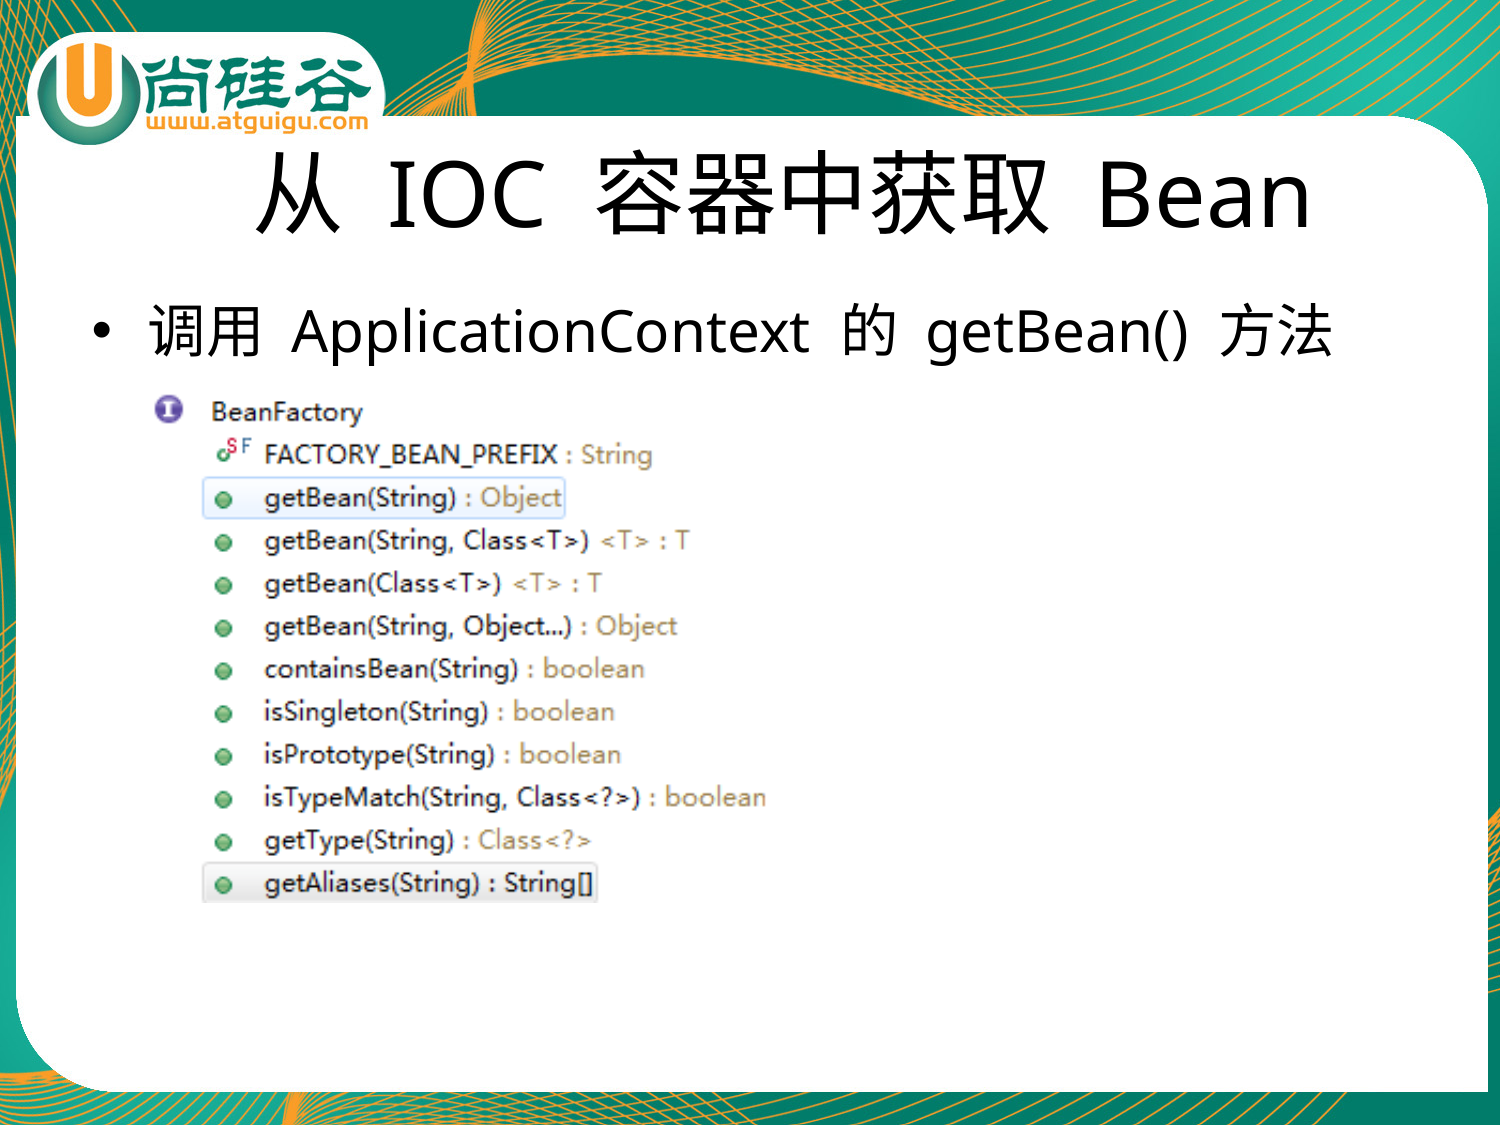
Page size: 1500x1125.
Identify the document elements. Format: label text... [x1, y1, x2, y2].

list 调用 ApplicationContext 的 getBean() 方法 [76, 286, 1353, 445]
picture [0, 0, 1500, 1125]
title 从 IOC 容器中获取 Bean [108, 113, 1459, 268]
